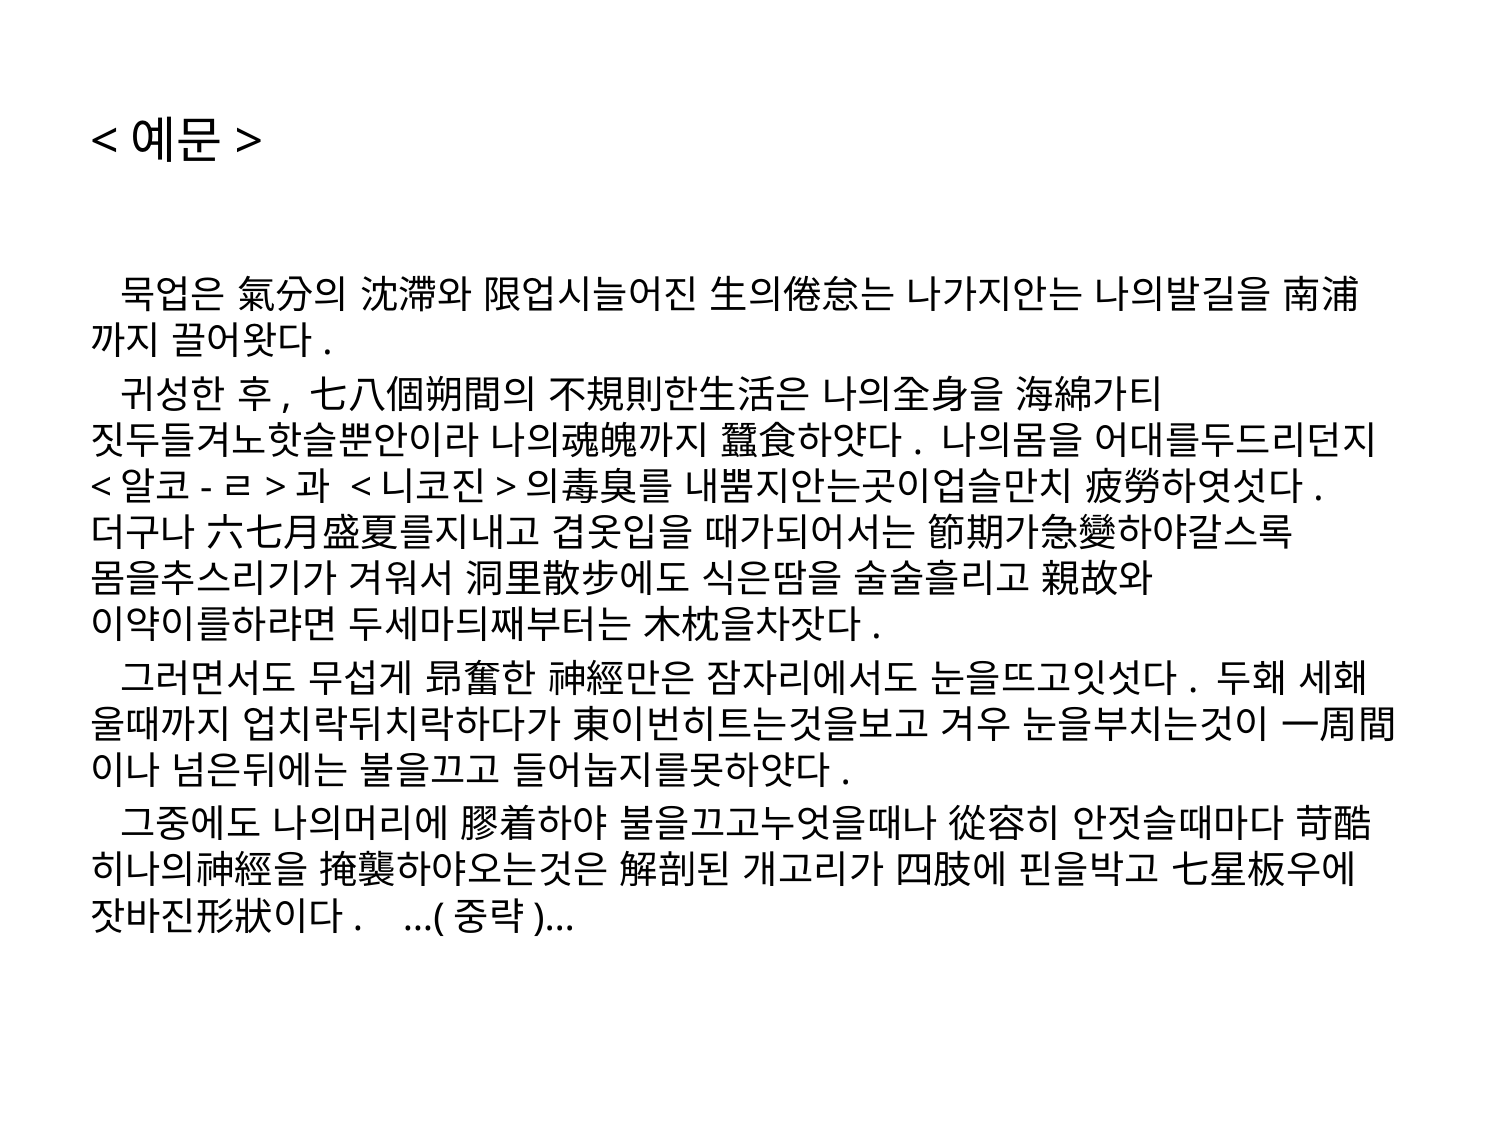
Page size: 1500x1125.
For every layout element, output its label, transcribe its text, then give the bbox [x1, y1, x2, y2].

title <예문> [75, 45, 1425, 233]
list 묵업은 氣分의 沈滯와 限업시늘어진 生의倦怠는 나가지안는 나의발길을 南浦까지 끌어왓다. 귀성한 후, 七八個朔間의 不規則한生活은 나의全身을 海綿가티 짓두들겨노핫슬뿐안이라 나의魂魄까지 蠶食하얏다. 나의몸을 어대를두드리던지 <알코-ㄹ>과 <니코진>의毒臭를 내뿜지안는곳이업슬만치 疲勞하엿섯다. 더구나 六七月盛夏를지내고 겹옷입을 때가되어서는 節期가急變하야갈스록 몸을추스리기가 겨워서 洞里散步에도 식은땀을 술술흘리고 親故와 이약이를하랴면 두세마듸째부터는 木枕을차잣다. 그러면서도 무섭게 昻奮한 神經만은 잠자리에서도 눈을뜨고잇섯다. 두홰 세홰 울때까지 업치락뒤치락하다가 東이번히트는것을보고 겨우 눈을부치는것이 一周間이나 넘은뒤에는 불을끄고 들어눕지를못하얏다. 그중에도 나의머리에 膠着하야 불을끄고누엇을때나 從容히 안젓슬때마다 苛酷히나의神經을 掩襲하야오는것은 解剖된 개고리가 四肢에 핀을박고 七星板우에 잣바진形狀이다. …(중략)… [75, 262, 1425, 1005]
